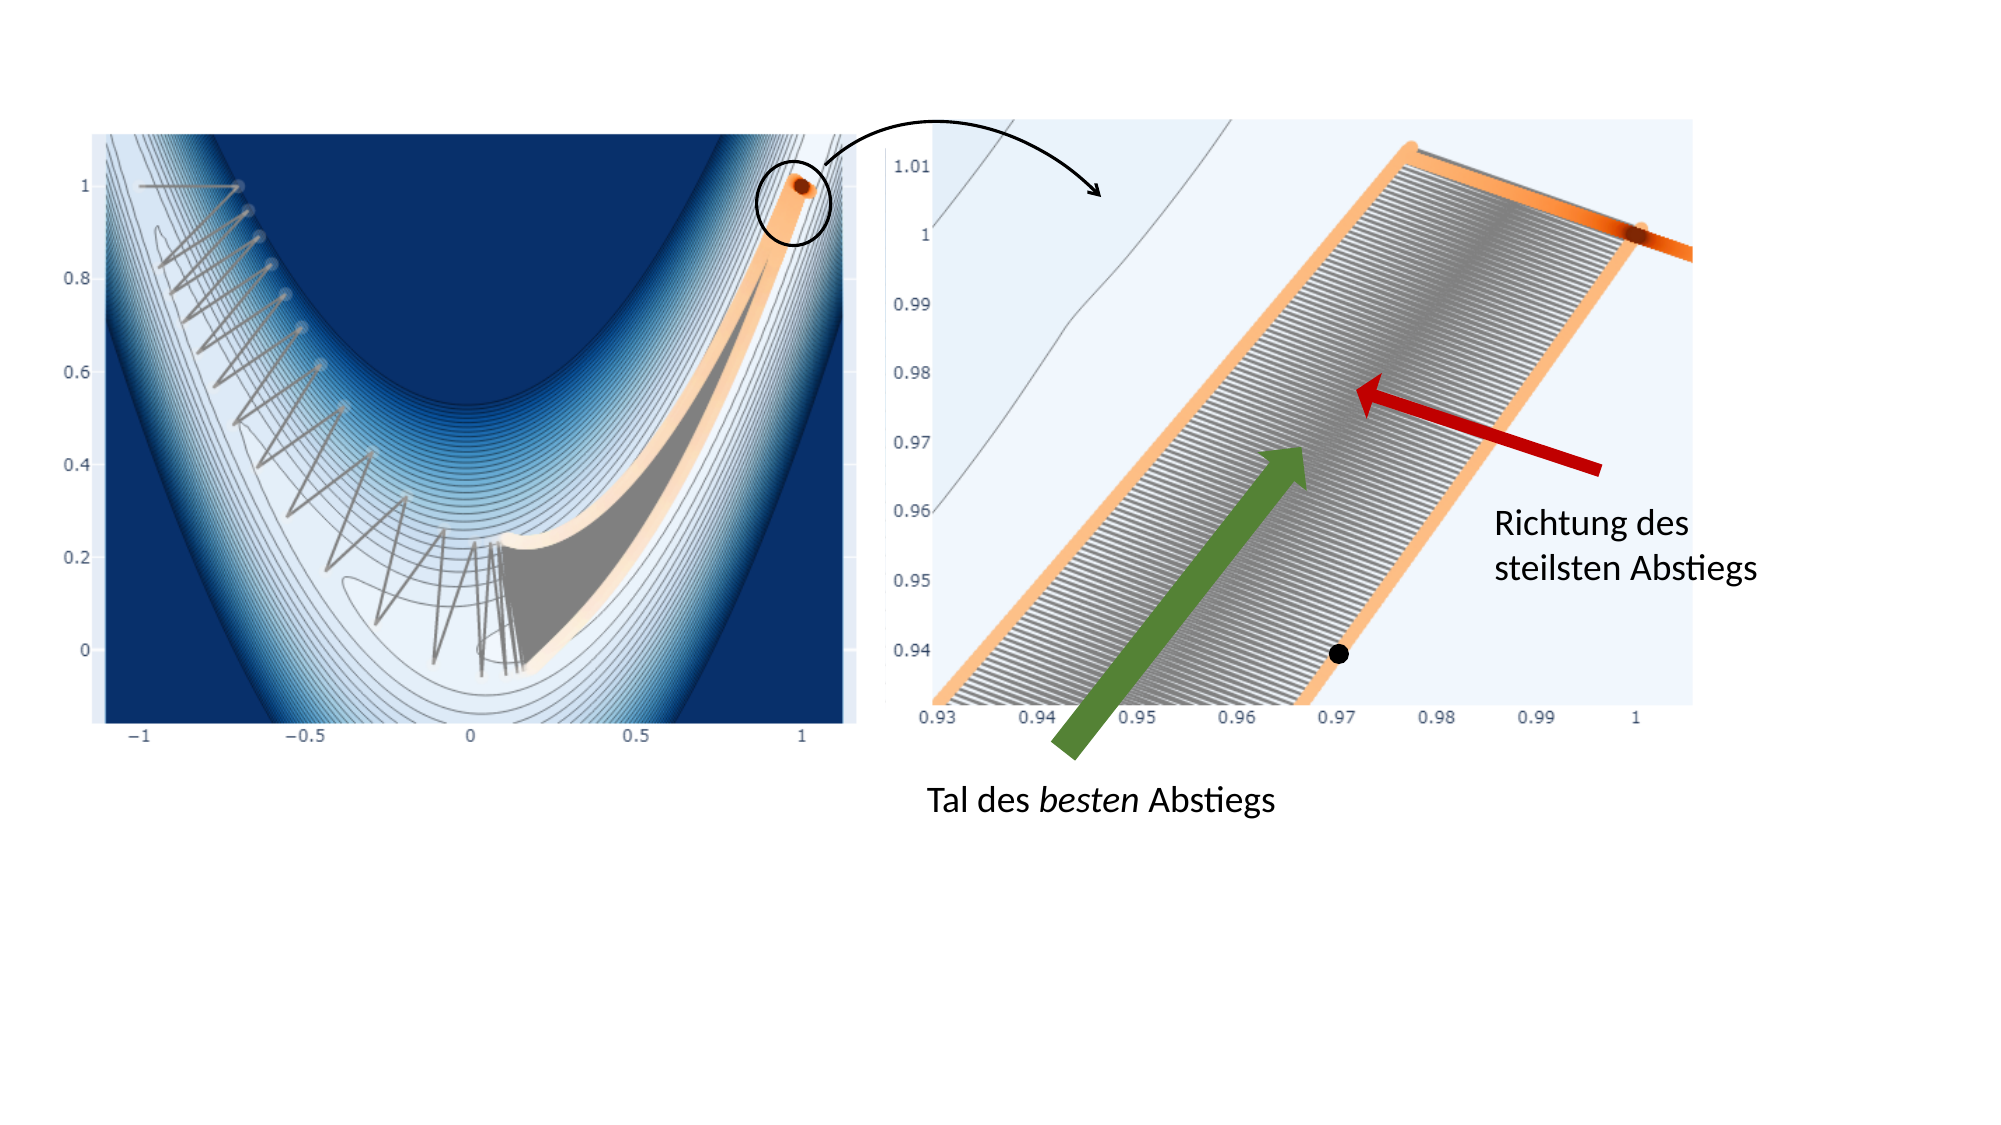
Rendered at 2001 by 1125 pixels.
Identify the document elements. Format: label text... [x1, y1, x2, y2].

text_box Richtung des steilsten Abstiegs [1711, 490, 1773, 596]
picture [57, 103, 1711, 769]
text_box [57, 75, 1775, 845]
text_box Tal des besten Abstiegs [912, 768, 1292, 828]
